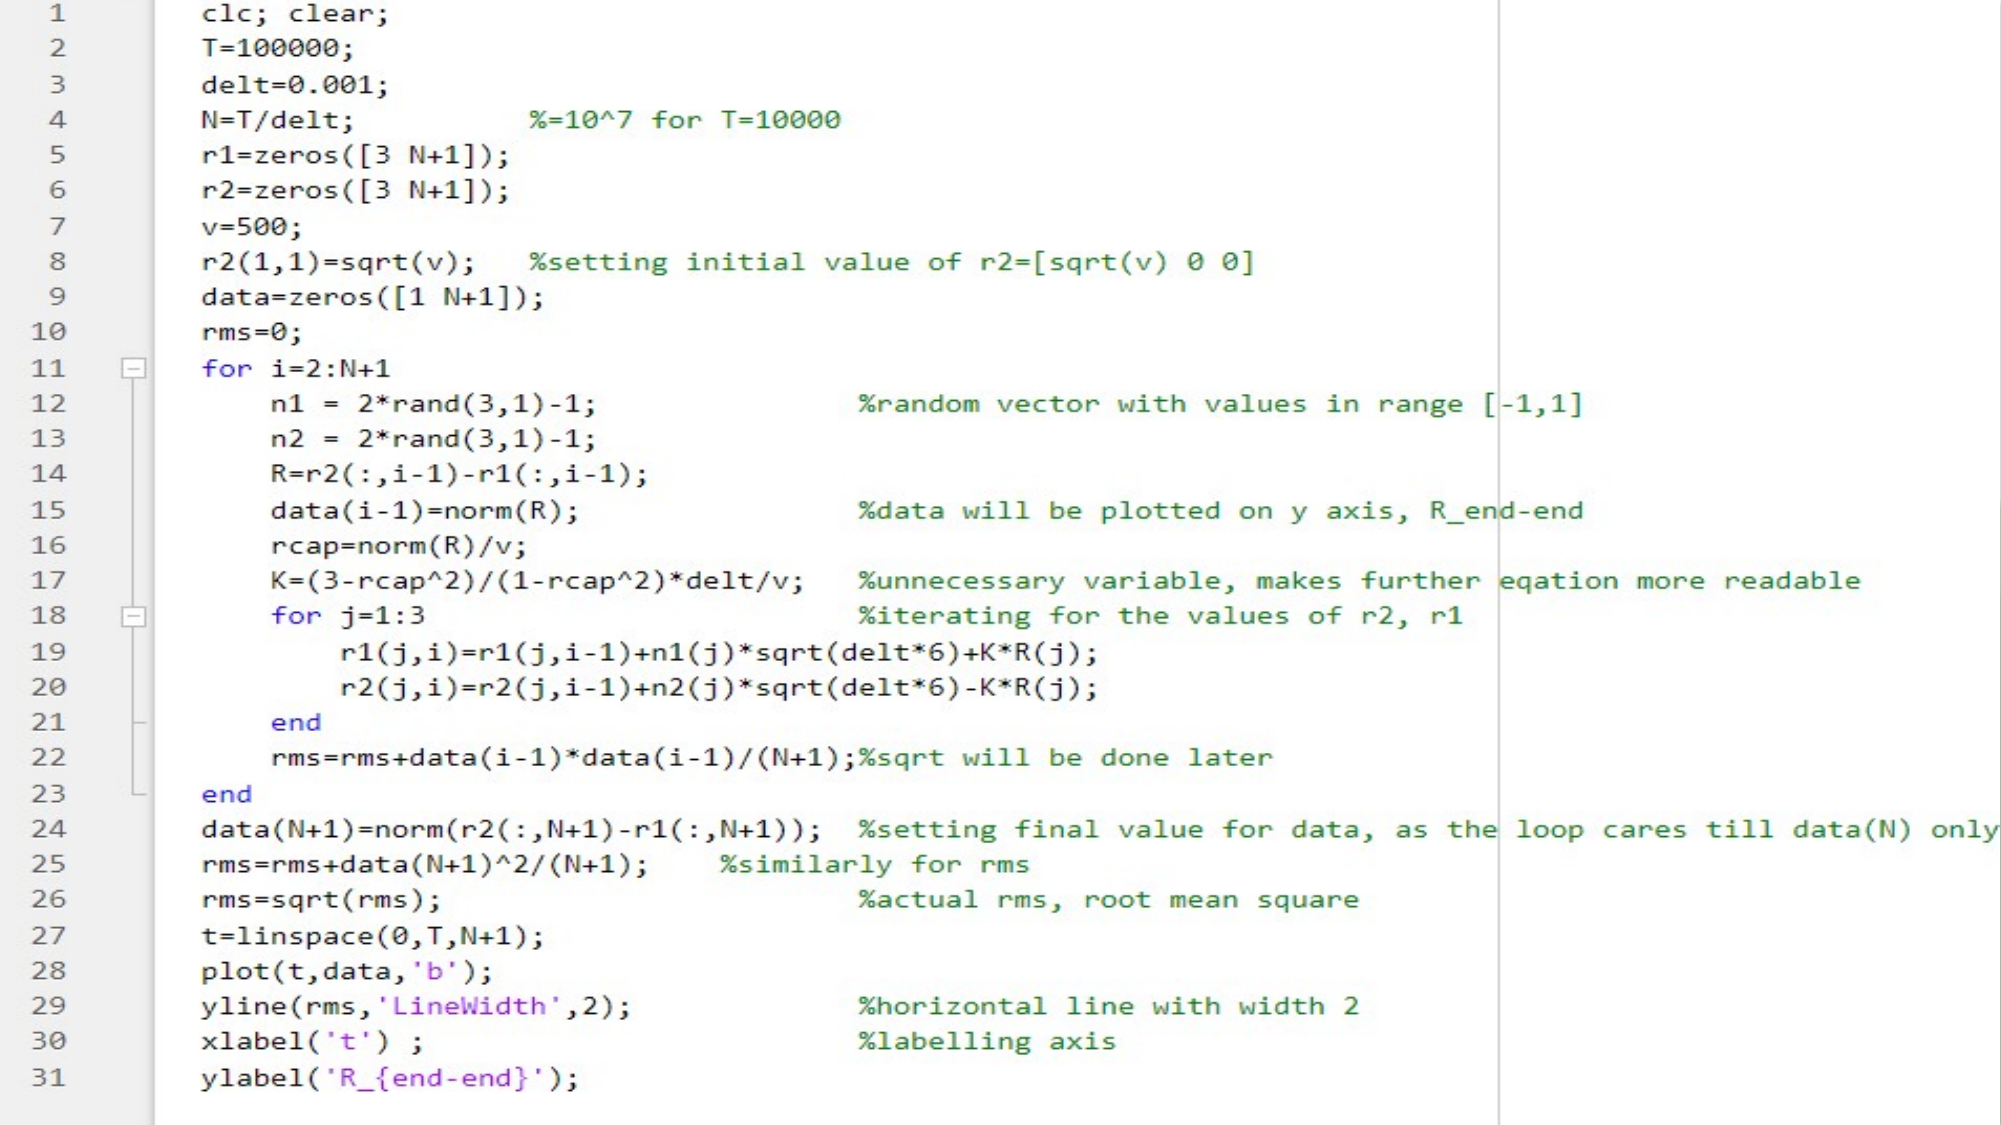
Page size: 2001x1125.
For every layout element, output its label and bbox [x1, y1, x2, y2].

text_box [0, 0, 2000, 1125]
